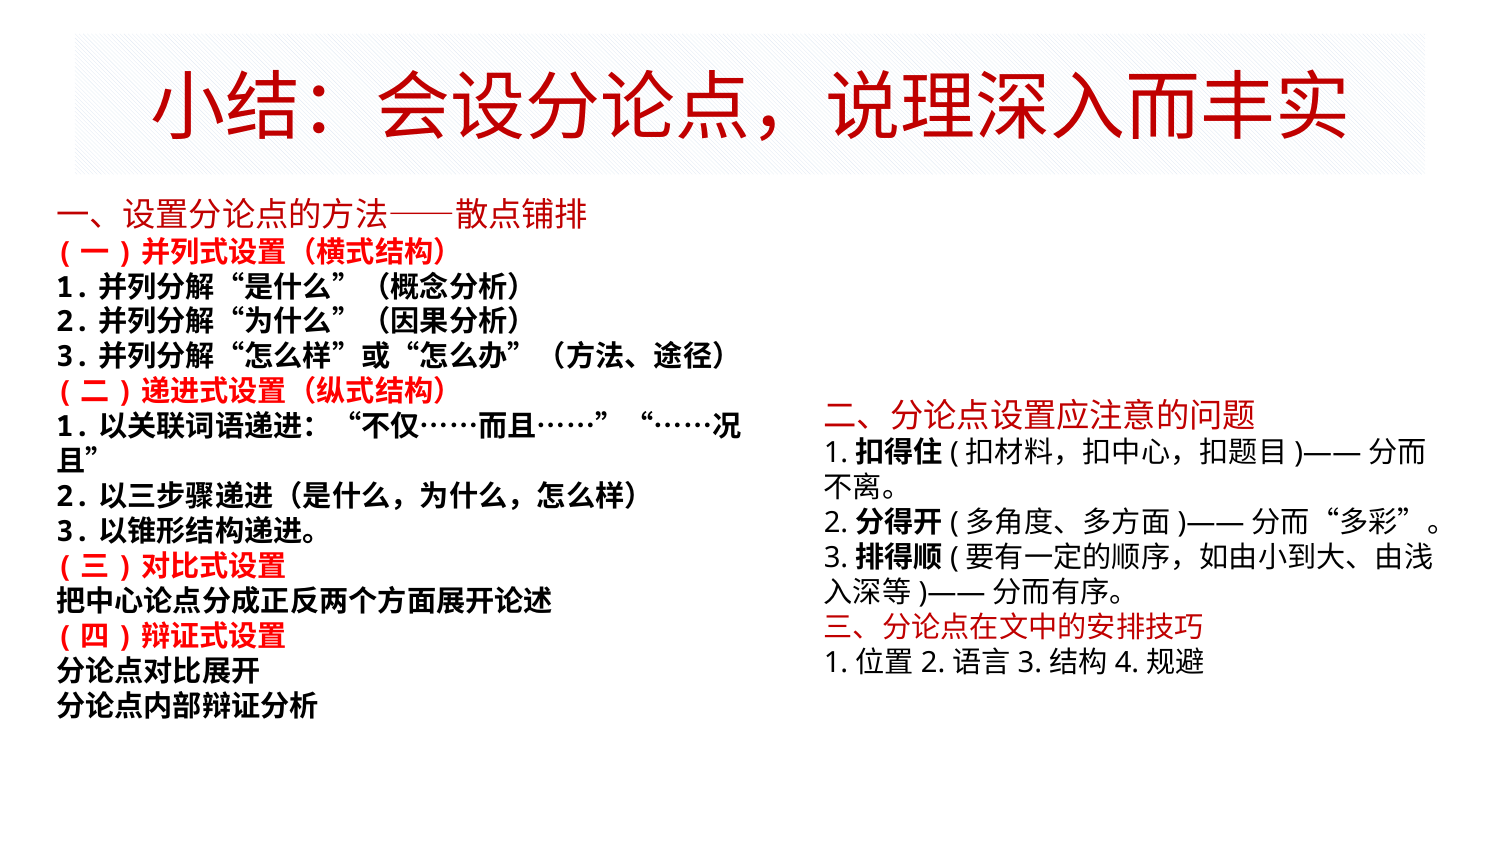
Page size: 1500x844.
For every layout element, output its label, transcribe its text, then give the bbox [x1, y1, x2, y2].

text_box 二、分论点设置应注意的问题 1.扣得住(扣材料，扣中心，扣题目)——分而不离。 2.分得开(多角度、多方面)——分而“多彩”。 3.排得顺(要有一定的顺序，如由小到大、由浅入深等)——分而有序。 三、分论点在文中的安排技巧 1.位置2.语言3.结构4.规避 [809, 386, 1471, 686]
title 小结：会设分论点，说理深入而丰实 [75, 33, 1425, 175]
text_box 一、设置分论点的方法——散点铺排 (一)并列式设置（横式结构） 1.并列分解“是什么”（概念分析） 2.并列分解“为什么”（因果分析） 3.并列分解“怎么样”或“怎么办”（方法、途径） (二)递进式设置（纵式结构） 1.以关联词语递进：“不仅……而且……”“……况且” 2.以三步骤递进（是什么，为什么，怎么样） 3.以锥形结构递进。 (三)对比式设置 把中心论点分成正反两个方面展开论述 (四)辩证式设置 分论点对比展开 分论点内部辩证分析 [41, 185, 809, 730]
